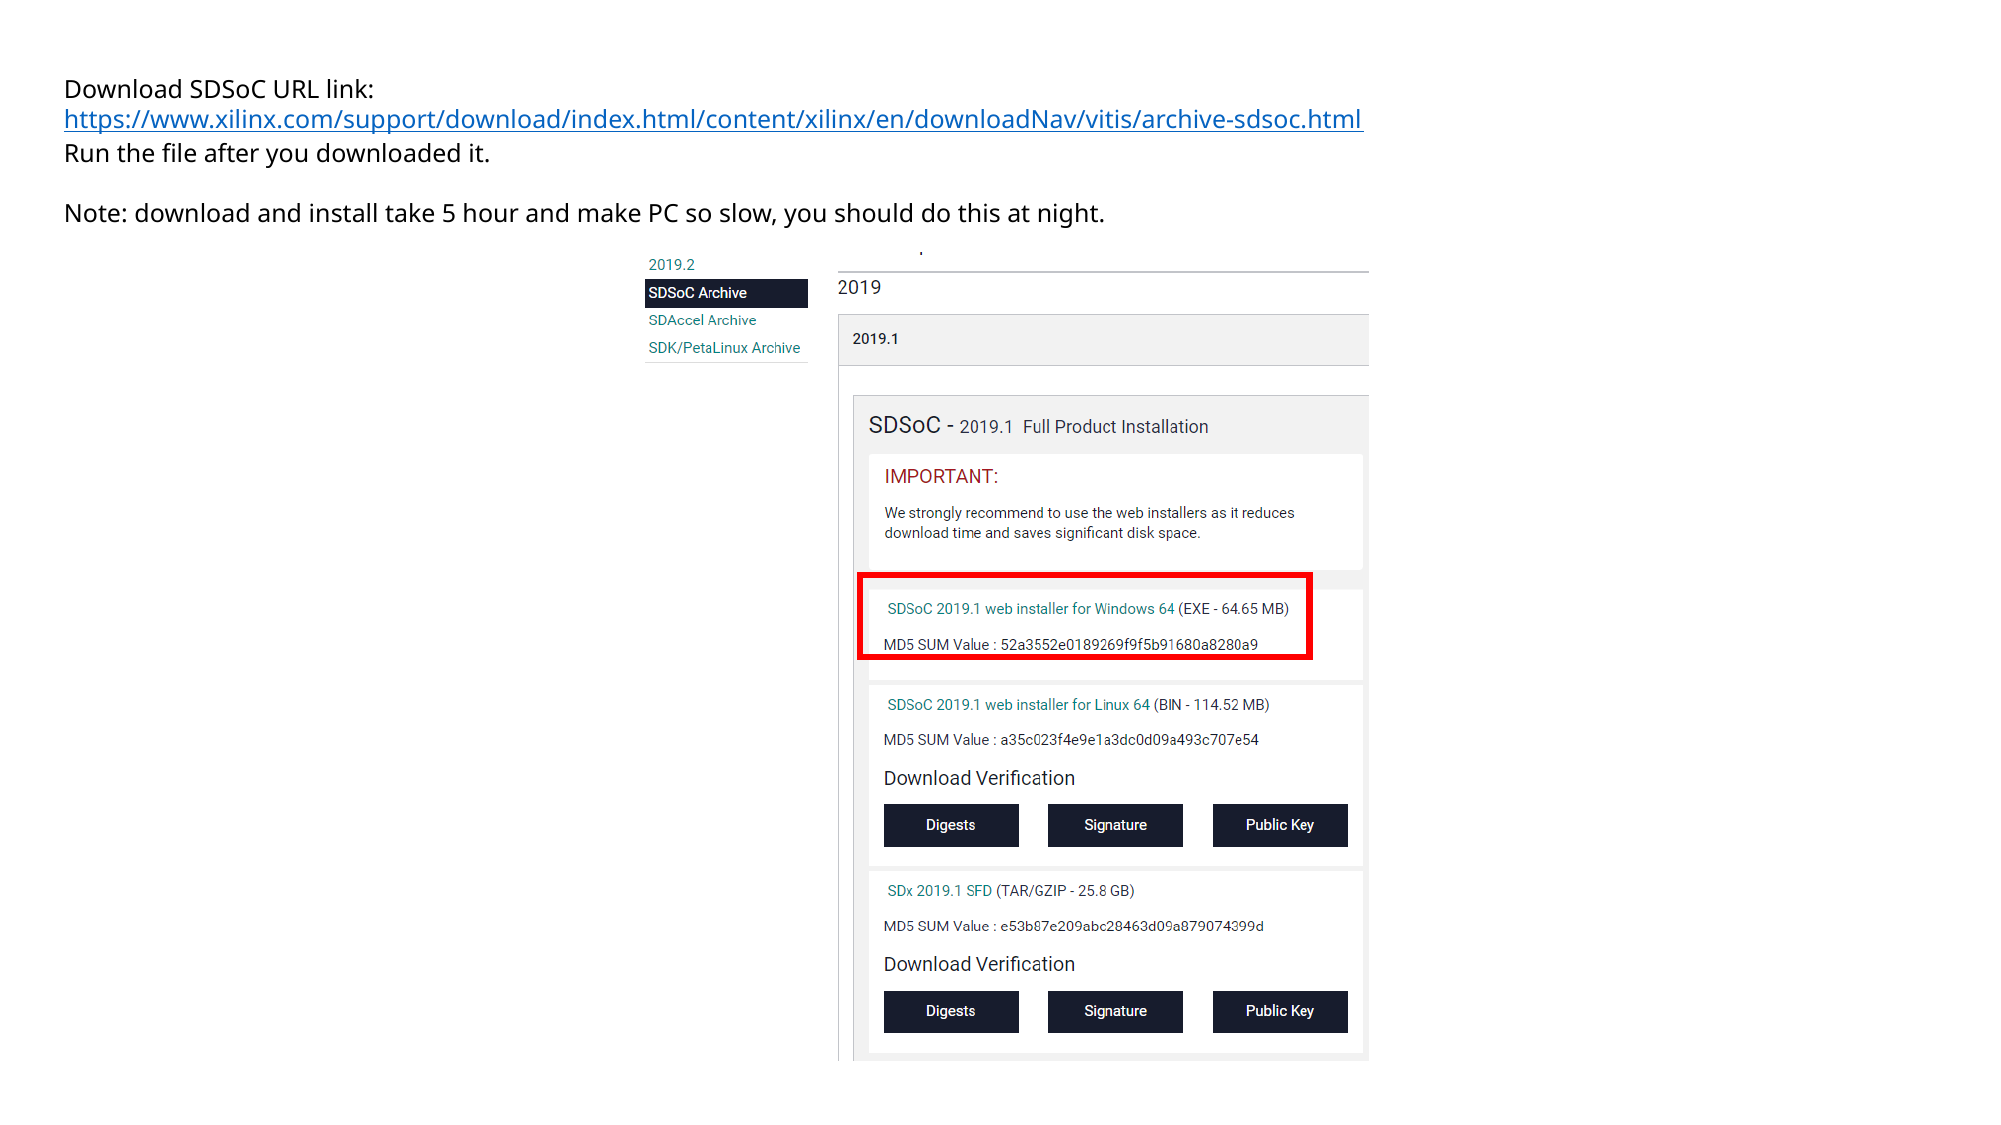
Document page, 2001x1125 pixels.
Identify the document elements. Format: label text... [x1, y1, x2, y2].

picture [644, 252, 1369, 1061]
text_box Download SDSoC URL link: https://www.xilinx.com/support/download/index.html/content/xilinx/en/downloadNav/vitis/archive-sdsoc.html Run the file after you downloaded it. Note: download and install take 5 hour and make PC so slow, you should do this at night. [49, 66, 1379, 235]
